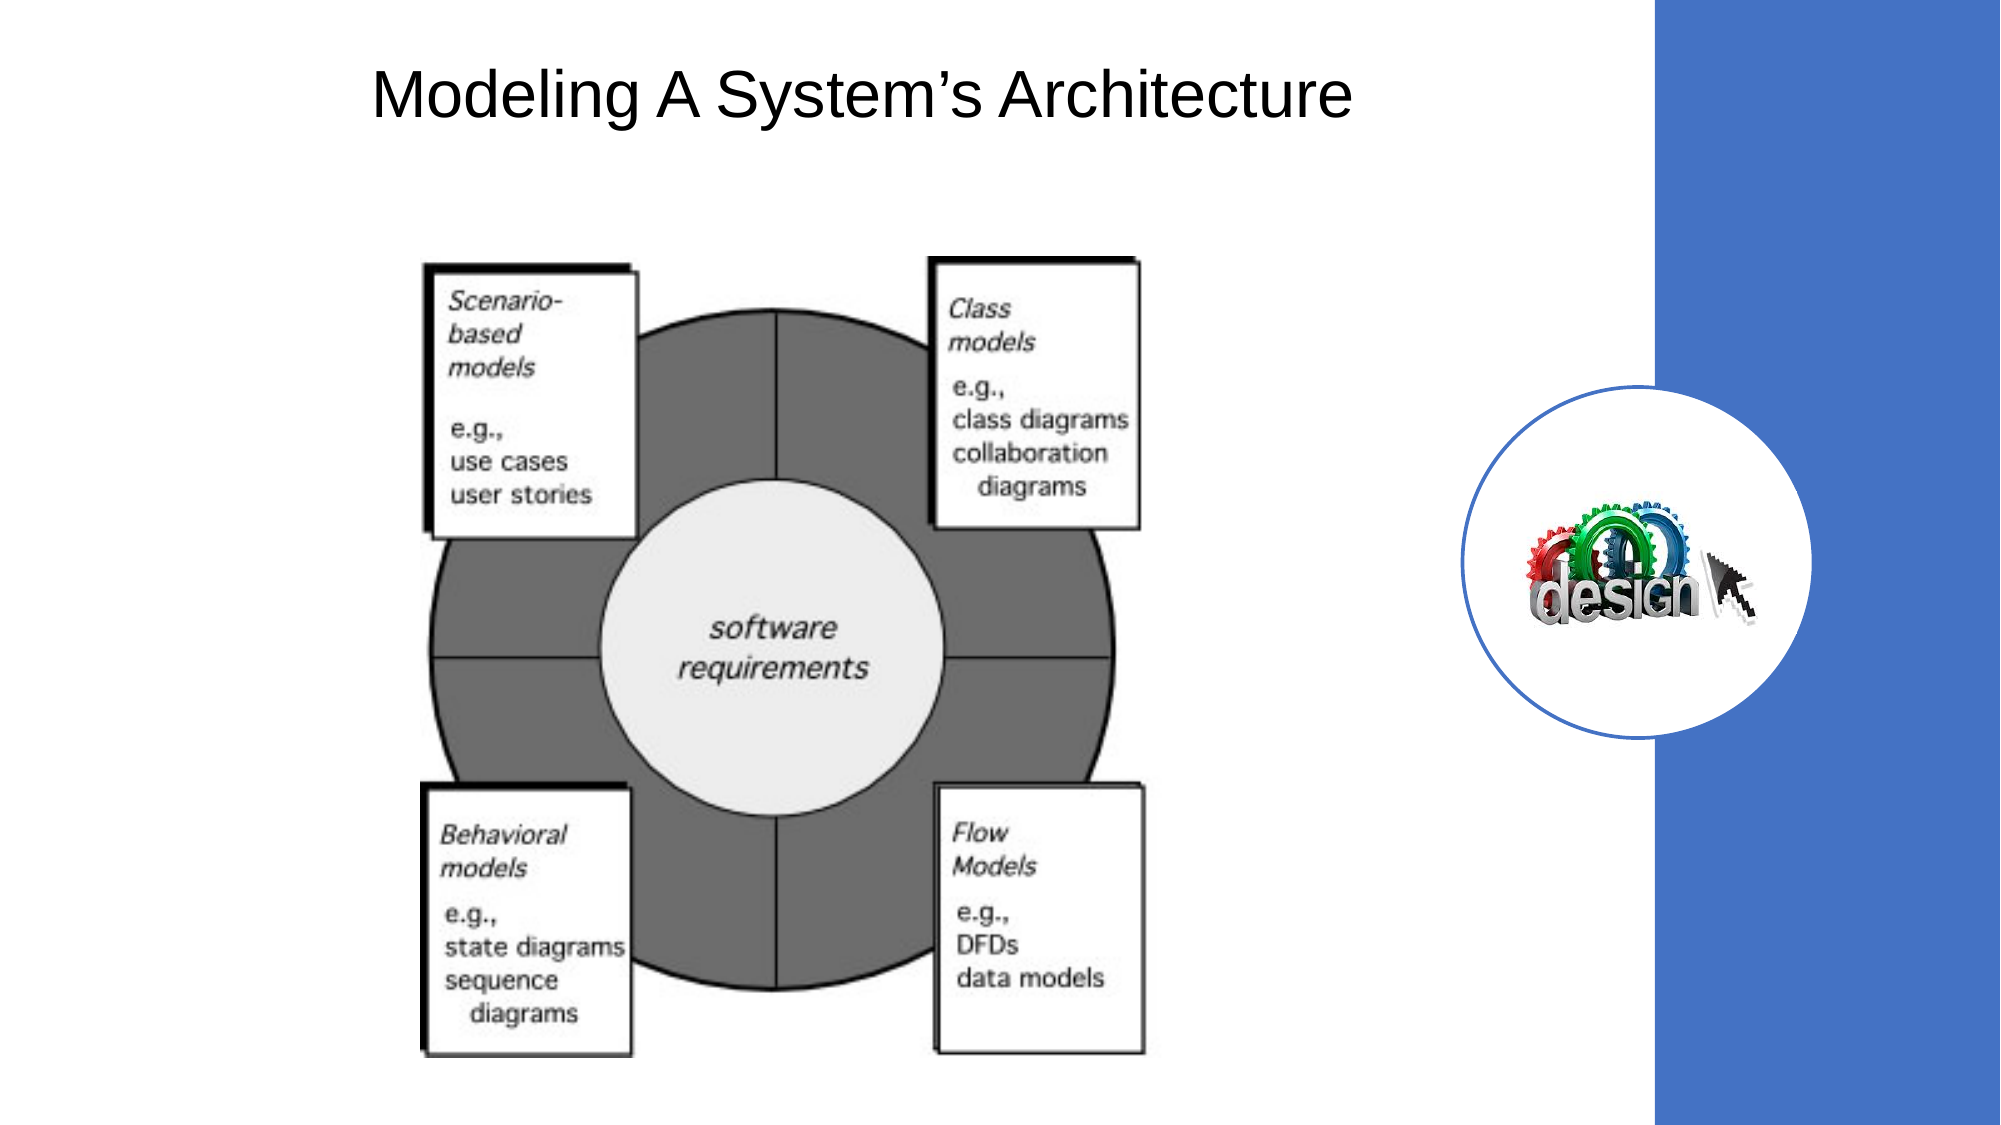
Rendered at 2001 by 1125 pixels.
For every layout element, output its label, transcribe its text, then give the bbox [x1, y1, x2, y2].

picture [1513, 491, 1797, 634]
picture [420, 256, 1307, 1058]
text_box Modeling A System’s Architecture [356, 43, 1371, 139]
text_box [1704, 398, 1815, 727]
text_box [285, 222, 1704, 1078]
text_box [1654, 0, 2000, 1125]
